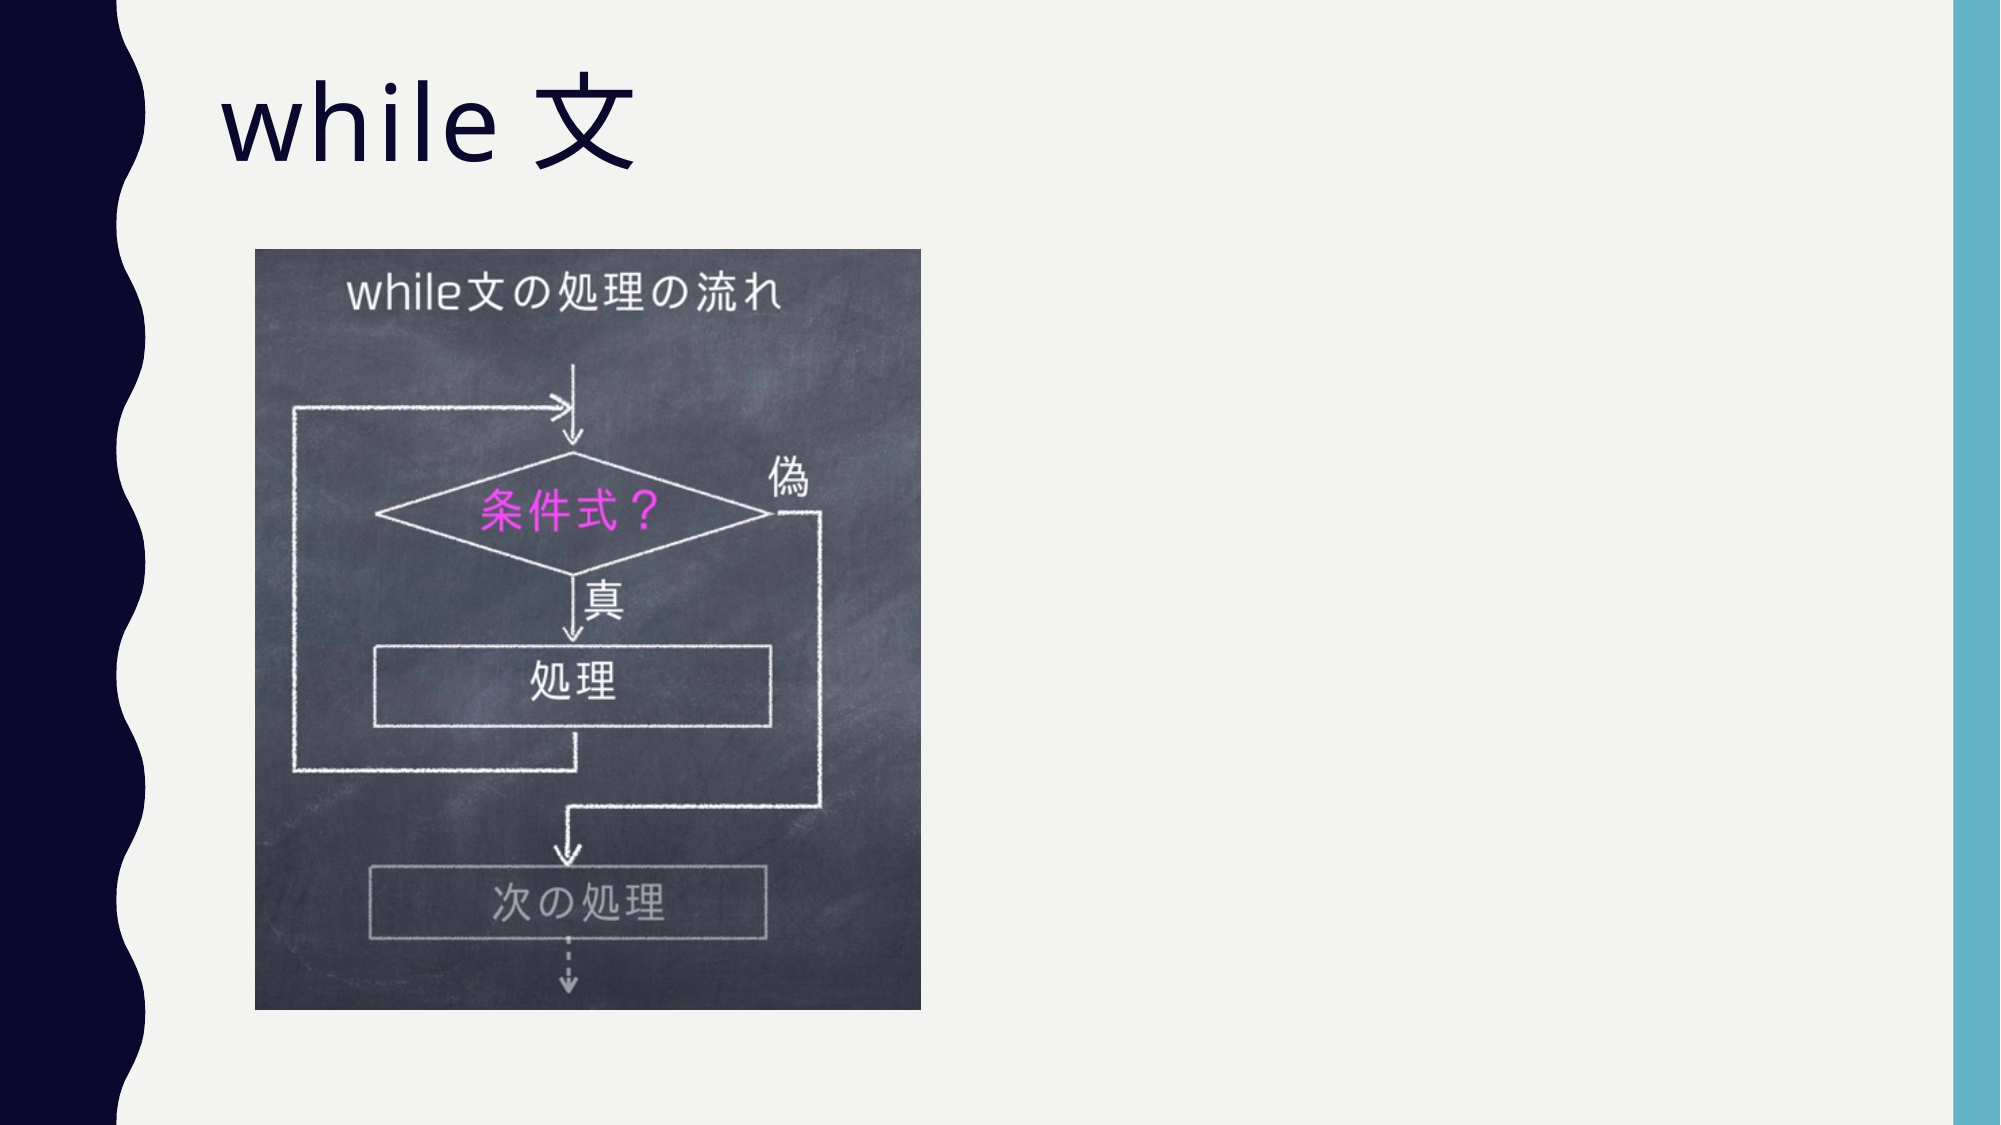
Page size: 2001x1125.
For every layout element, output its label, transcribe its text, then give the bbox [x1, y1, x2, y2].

title while文 [205, 62, 1875, 308]
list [255, 249, 921, 1010]
